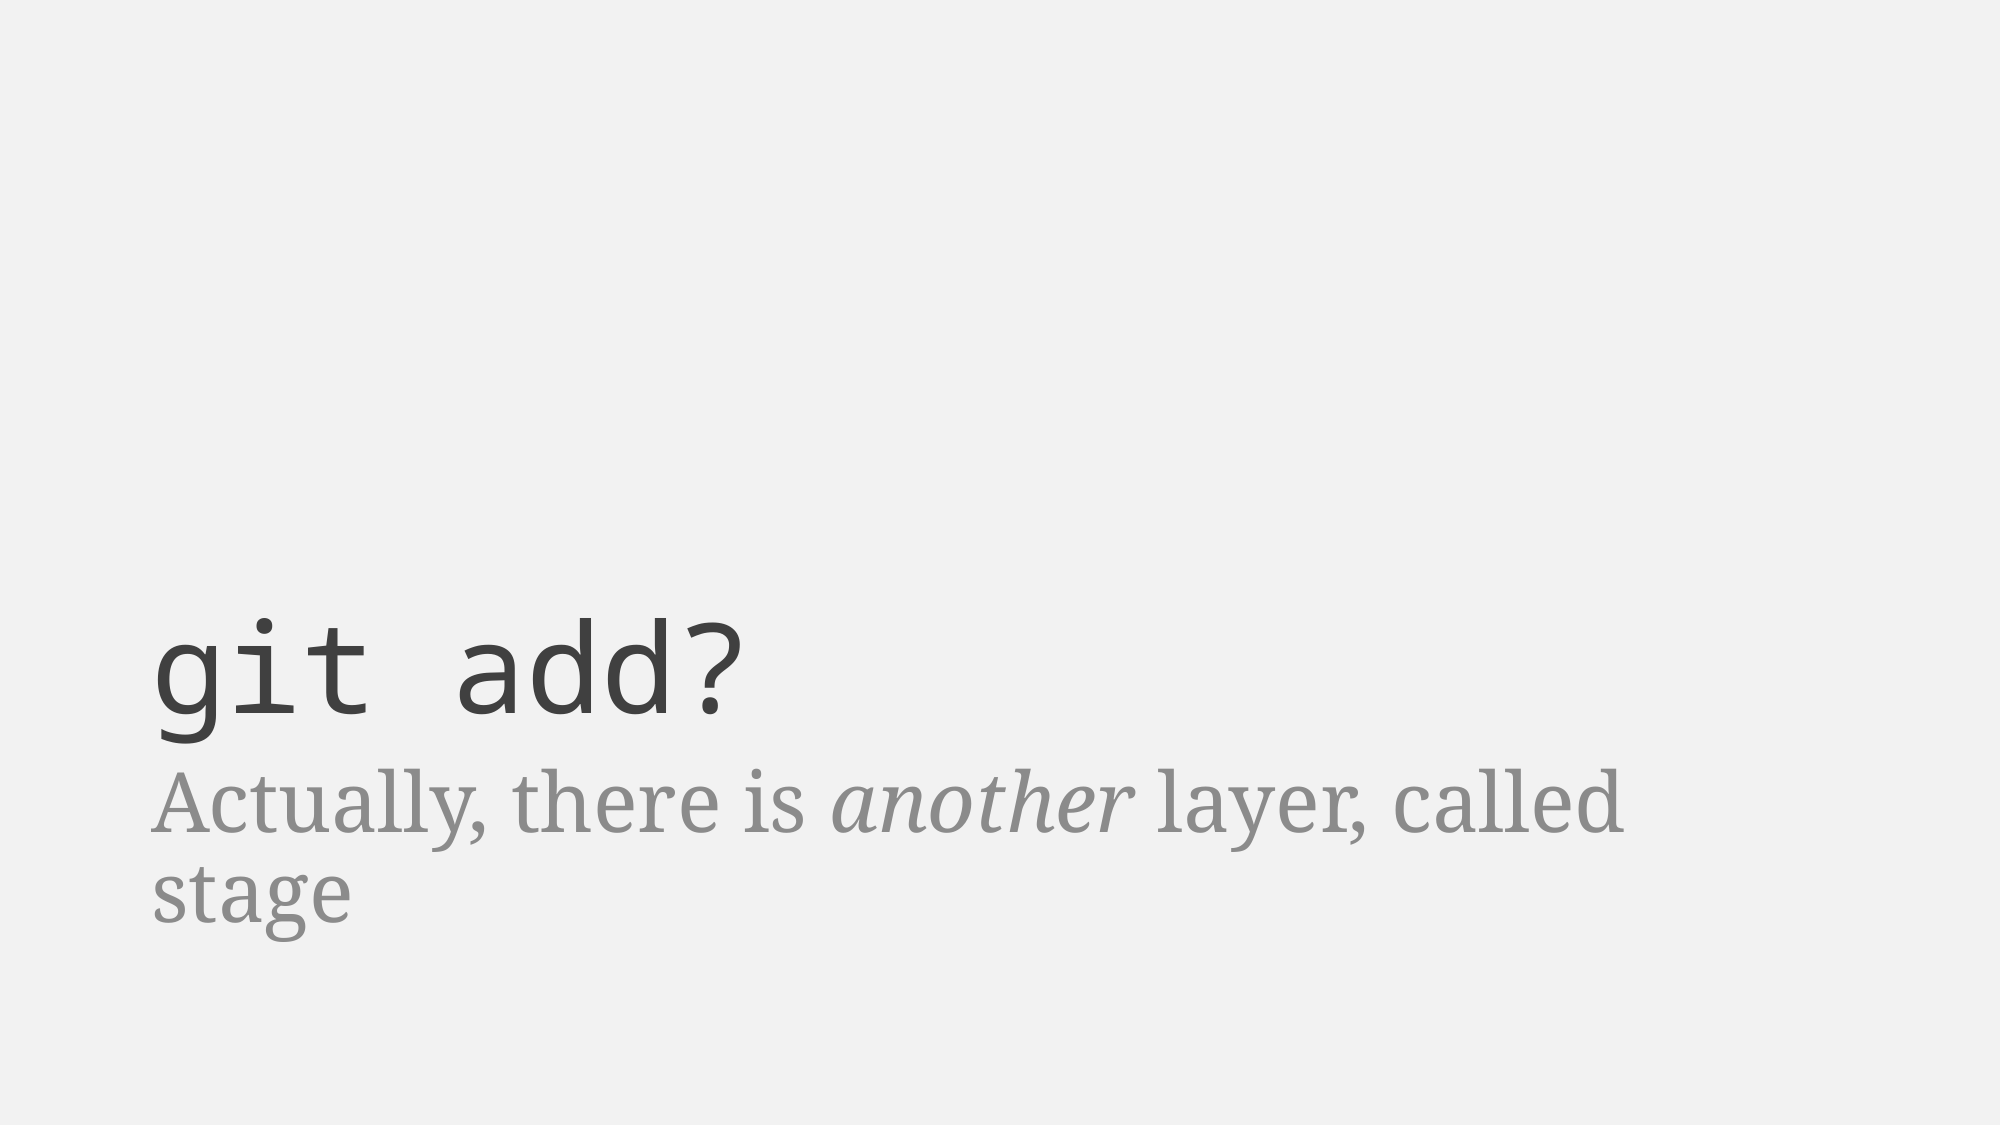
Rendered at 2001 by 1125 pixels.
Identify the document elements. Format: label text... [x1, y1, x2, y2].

list Actually, there is another layer, called stage [136, 752, 1862, 999]
title git add? [136, 280, 1862, 749]
